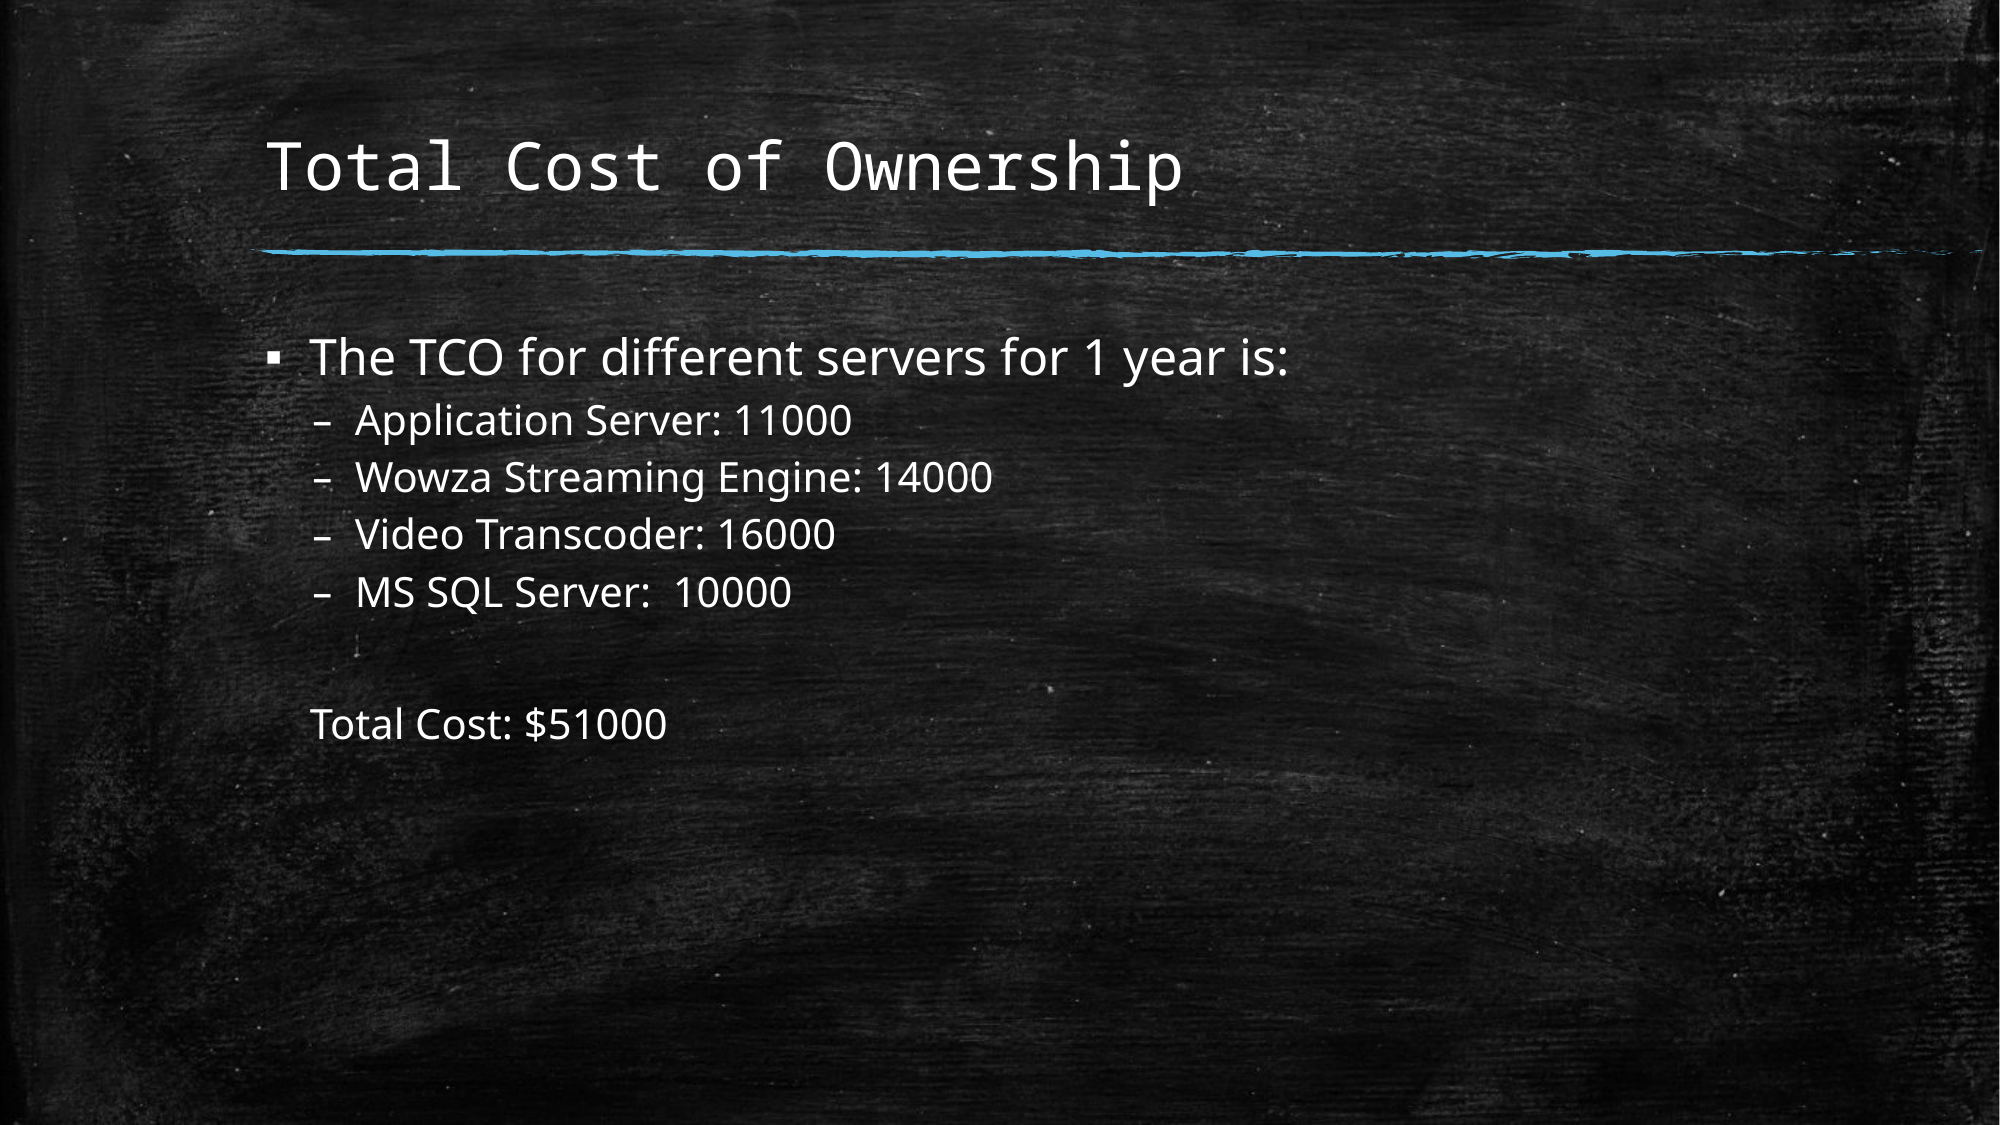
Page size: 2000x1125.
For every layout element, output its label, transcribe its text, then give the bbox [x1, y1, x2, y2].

title Total Cost of Ownership [249, 45, 1750, 213]
list The TCO for different servers for 1 year is: Application Server: 11000 Wowza Streaming Engine: 14000 Video Transcoder: 16000 MS SQL Server: 10000 Total Cost: $51000 [249, 324, 1750, 1025]
